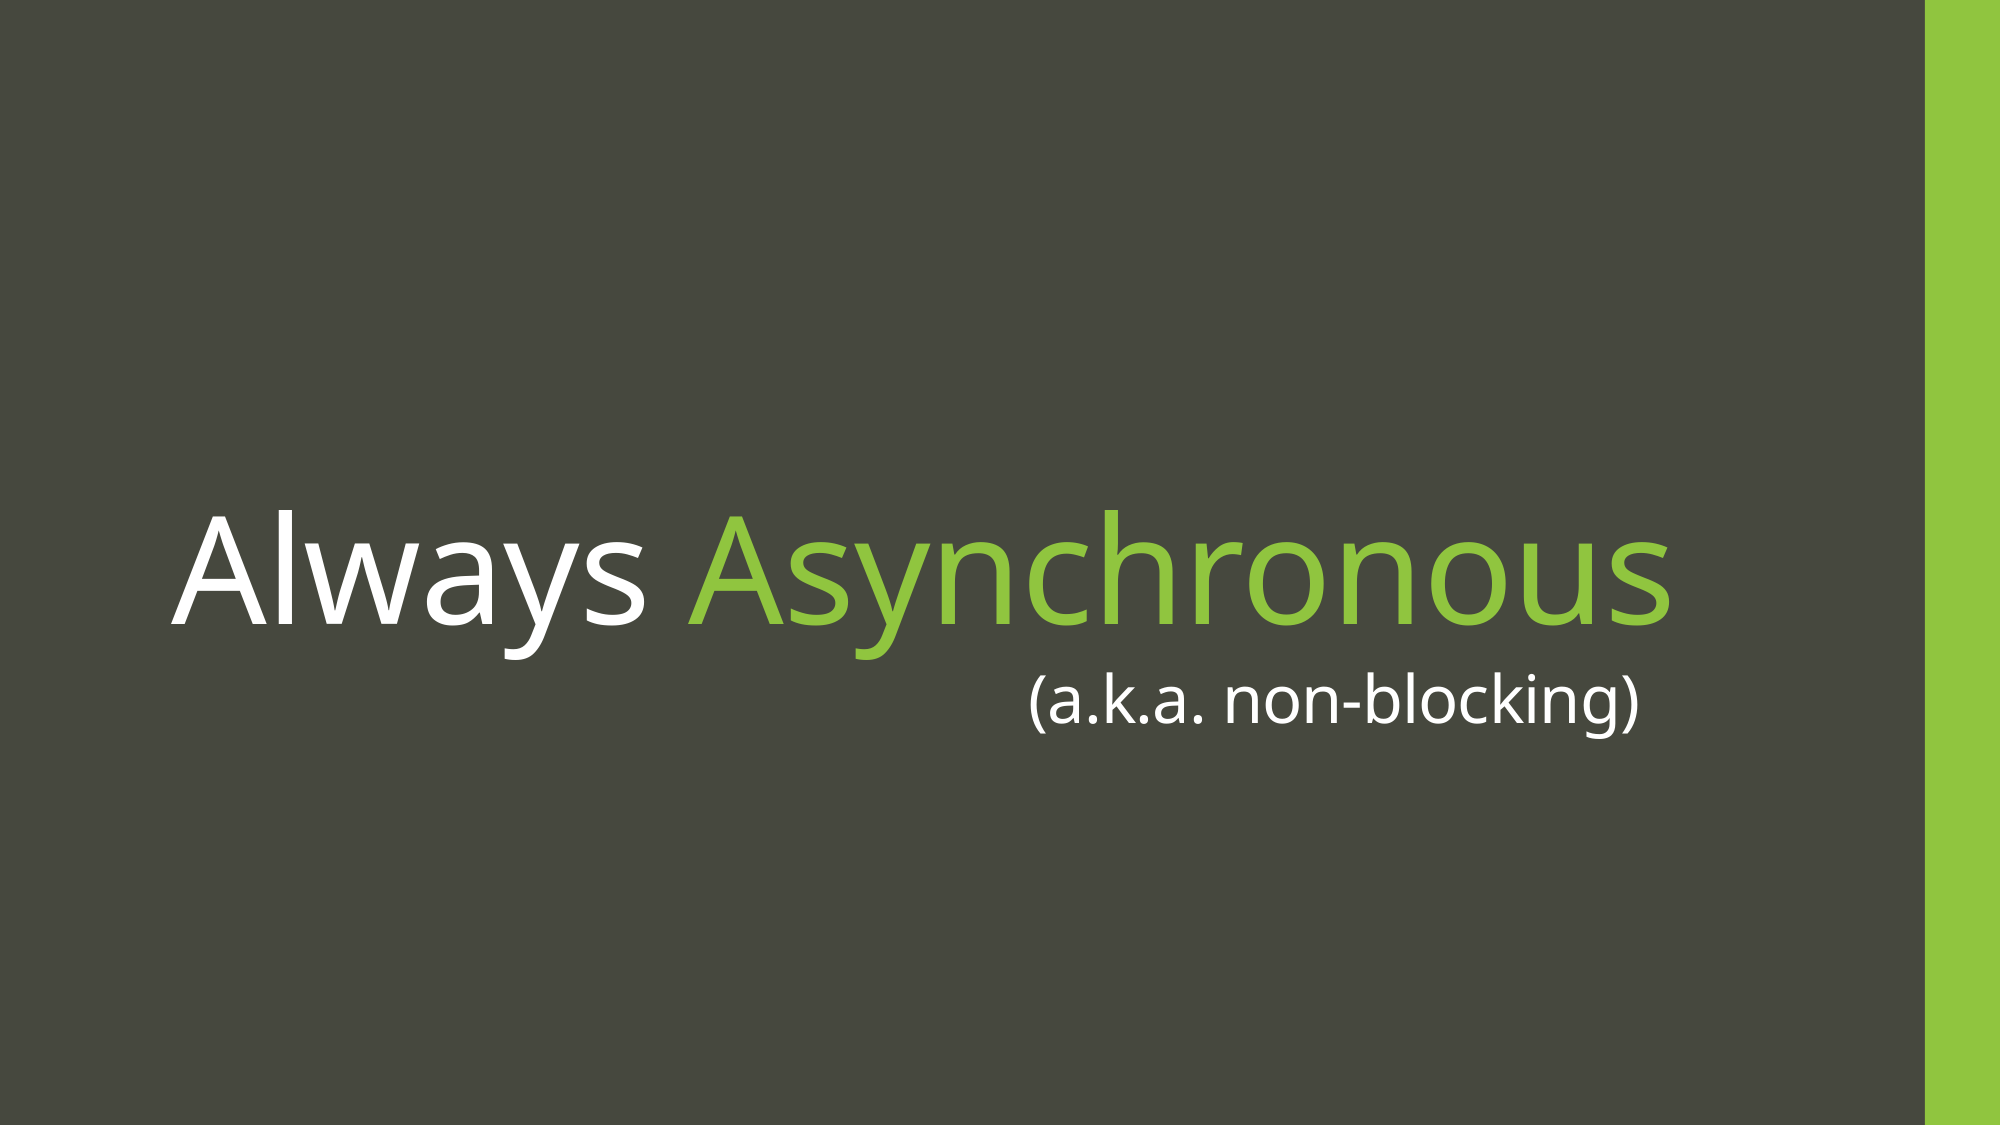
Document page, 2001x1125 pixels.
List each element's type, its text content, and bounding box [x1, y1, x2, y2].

title Always Asynchronous [129, 447, 1719, 665]
text_box (a.k.a. non-blocking) [173, 664, 1655, 745]
